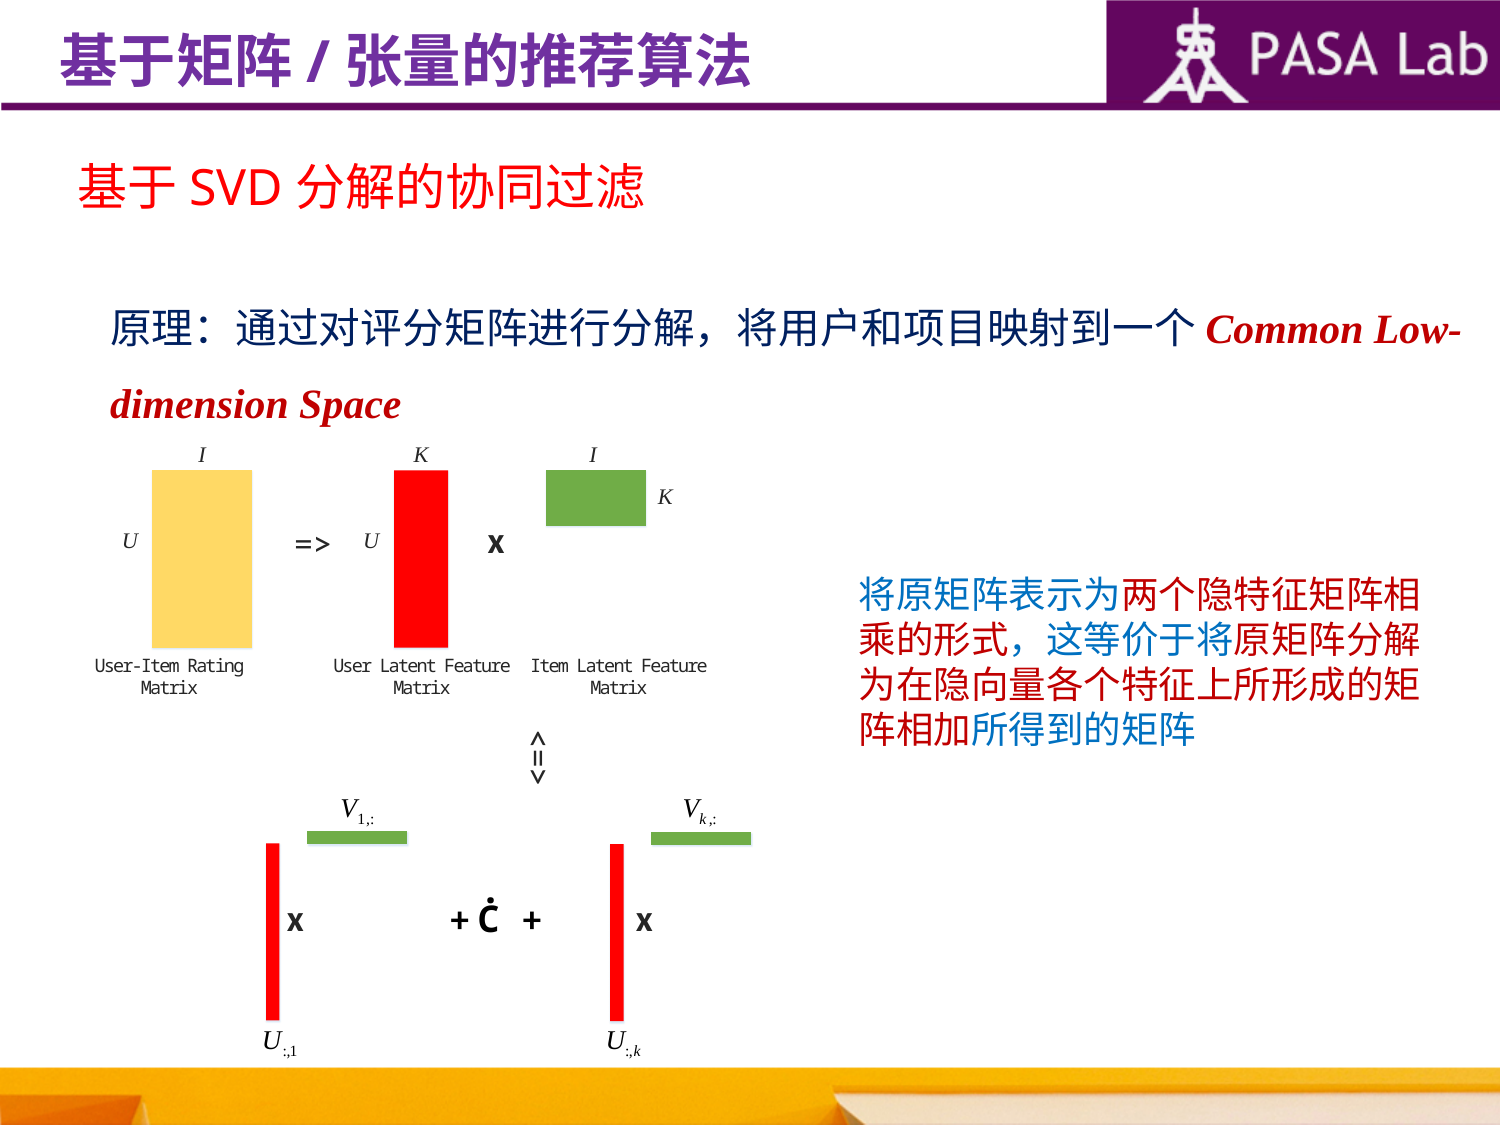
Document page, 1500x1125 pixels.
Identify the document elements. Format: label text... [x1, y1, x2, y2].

text_box 原理：通过对评分矩阵进行分解，将用户和项目映射到一个Common Low-dimension Space [95, 269, 1500, 434]
picture [0, 0, 1500, 1125]
text_box 将原矩阵表示为两个隐特征矩阵相乘的形式，这等价于将原矩阵分解为在隐向量各个特征上所形成的矩阵相加所得到的矩阵 [843, 563, 1442, 759]
text_box 基于矩阵/张量的推荐算法 [45, 17, 1082, 102]
text_box 基于SVD分解的协同过滤 [62, 148, 1082, 223]
